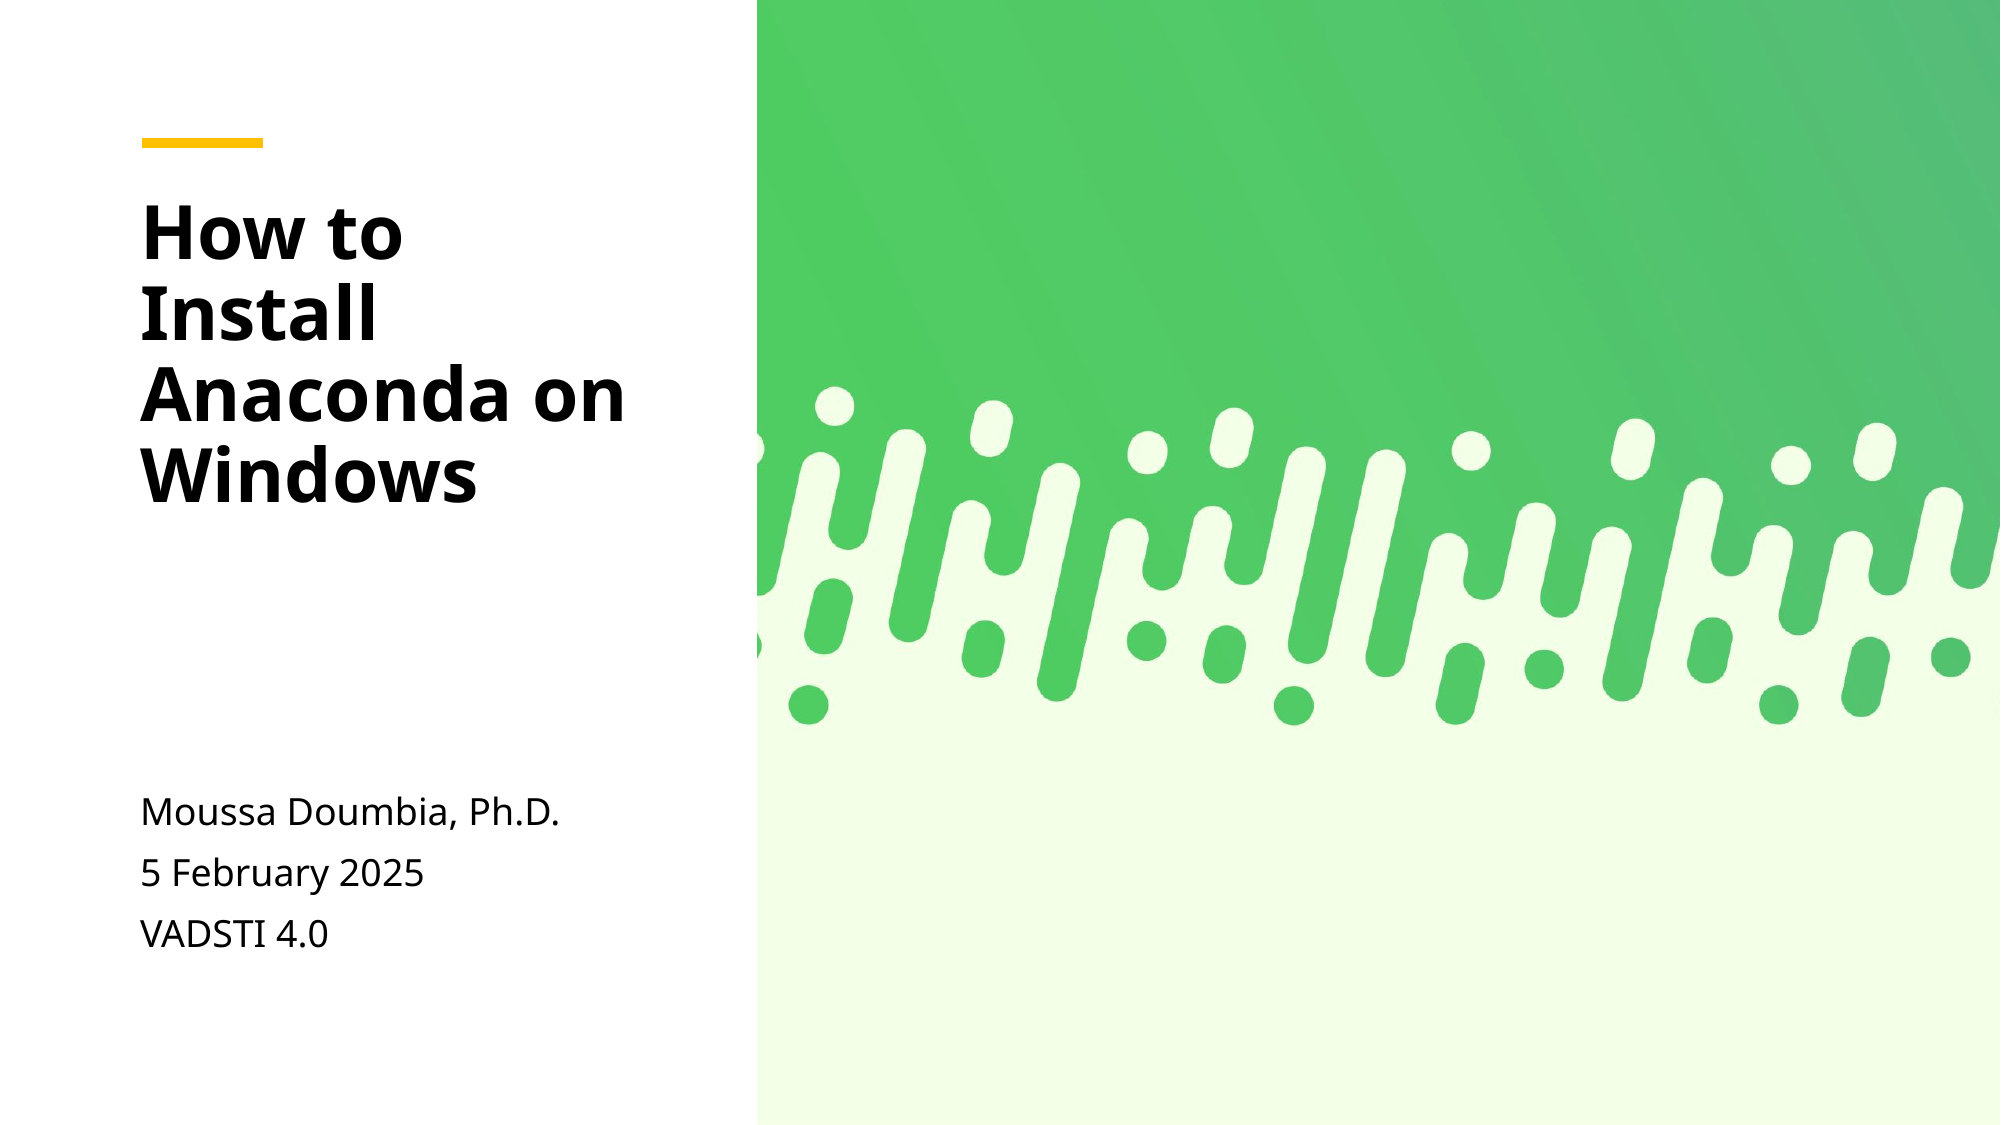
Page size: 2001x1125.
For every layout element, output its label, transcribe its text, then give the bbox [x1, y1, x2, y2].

subtitle Moussa Doumbia, Ph.D. 5 February 2025 VADSTI 4.0 [125, 756, 656, 964]
title How to Install Anaconda on Windows [125, 187, 656, 756]
picture [757, 0, 2000, 1125]
